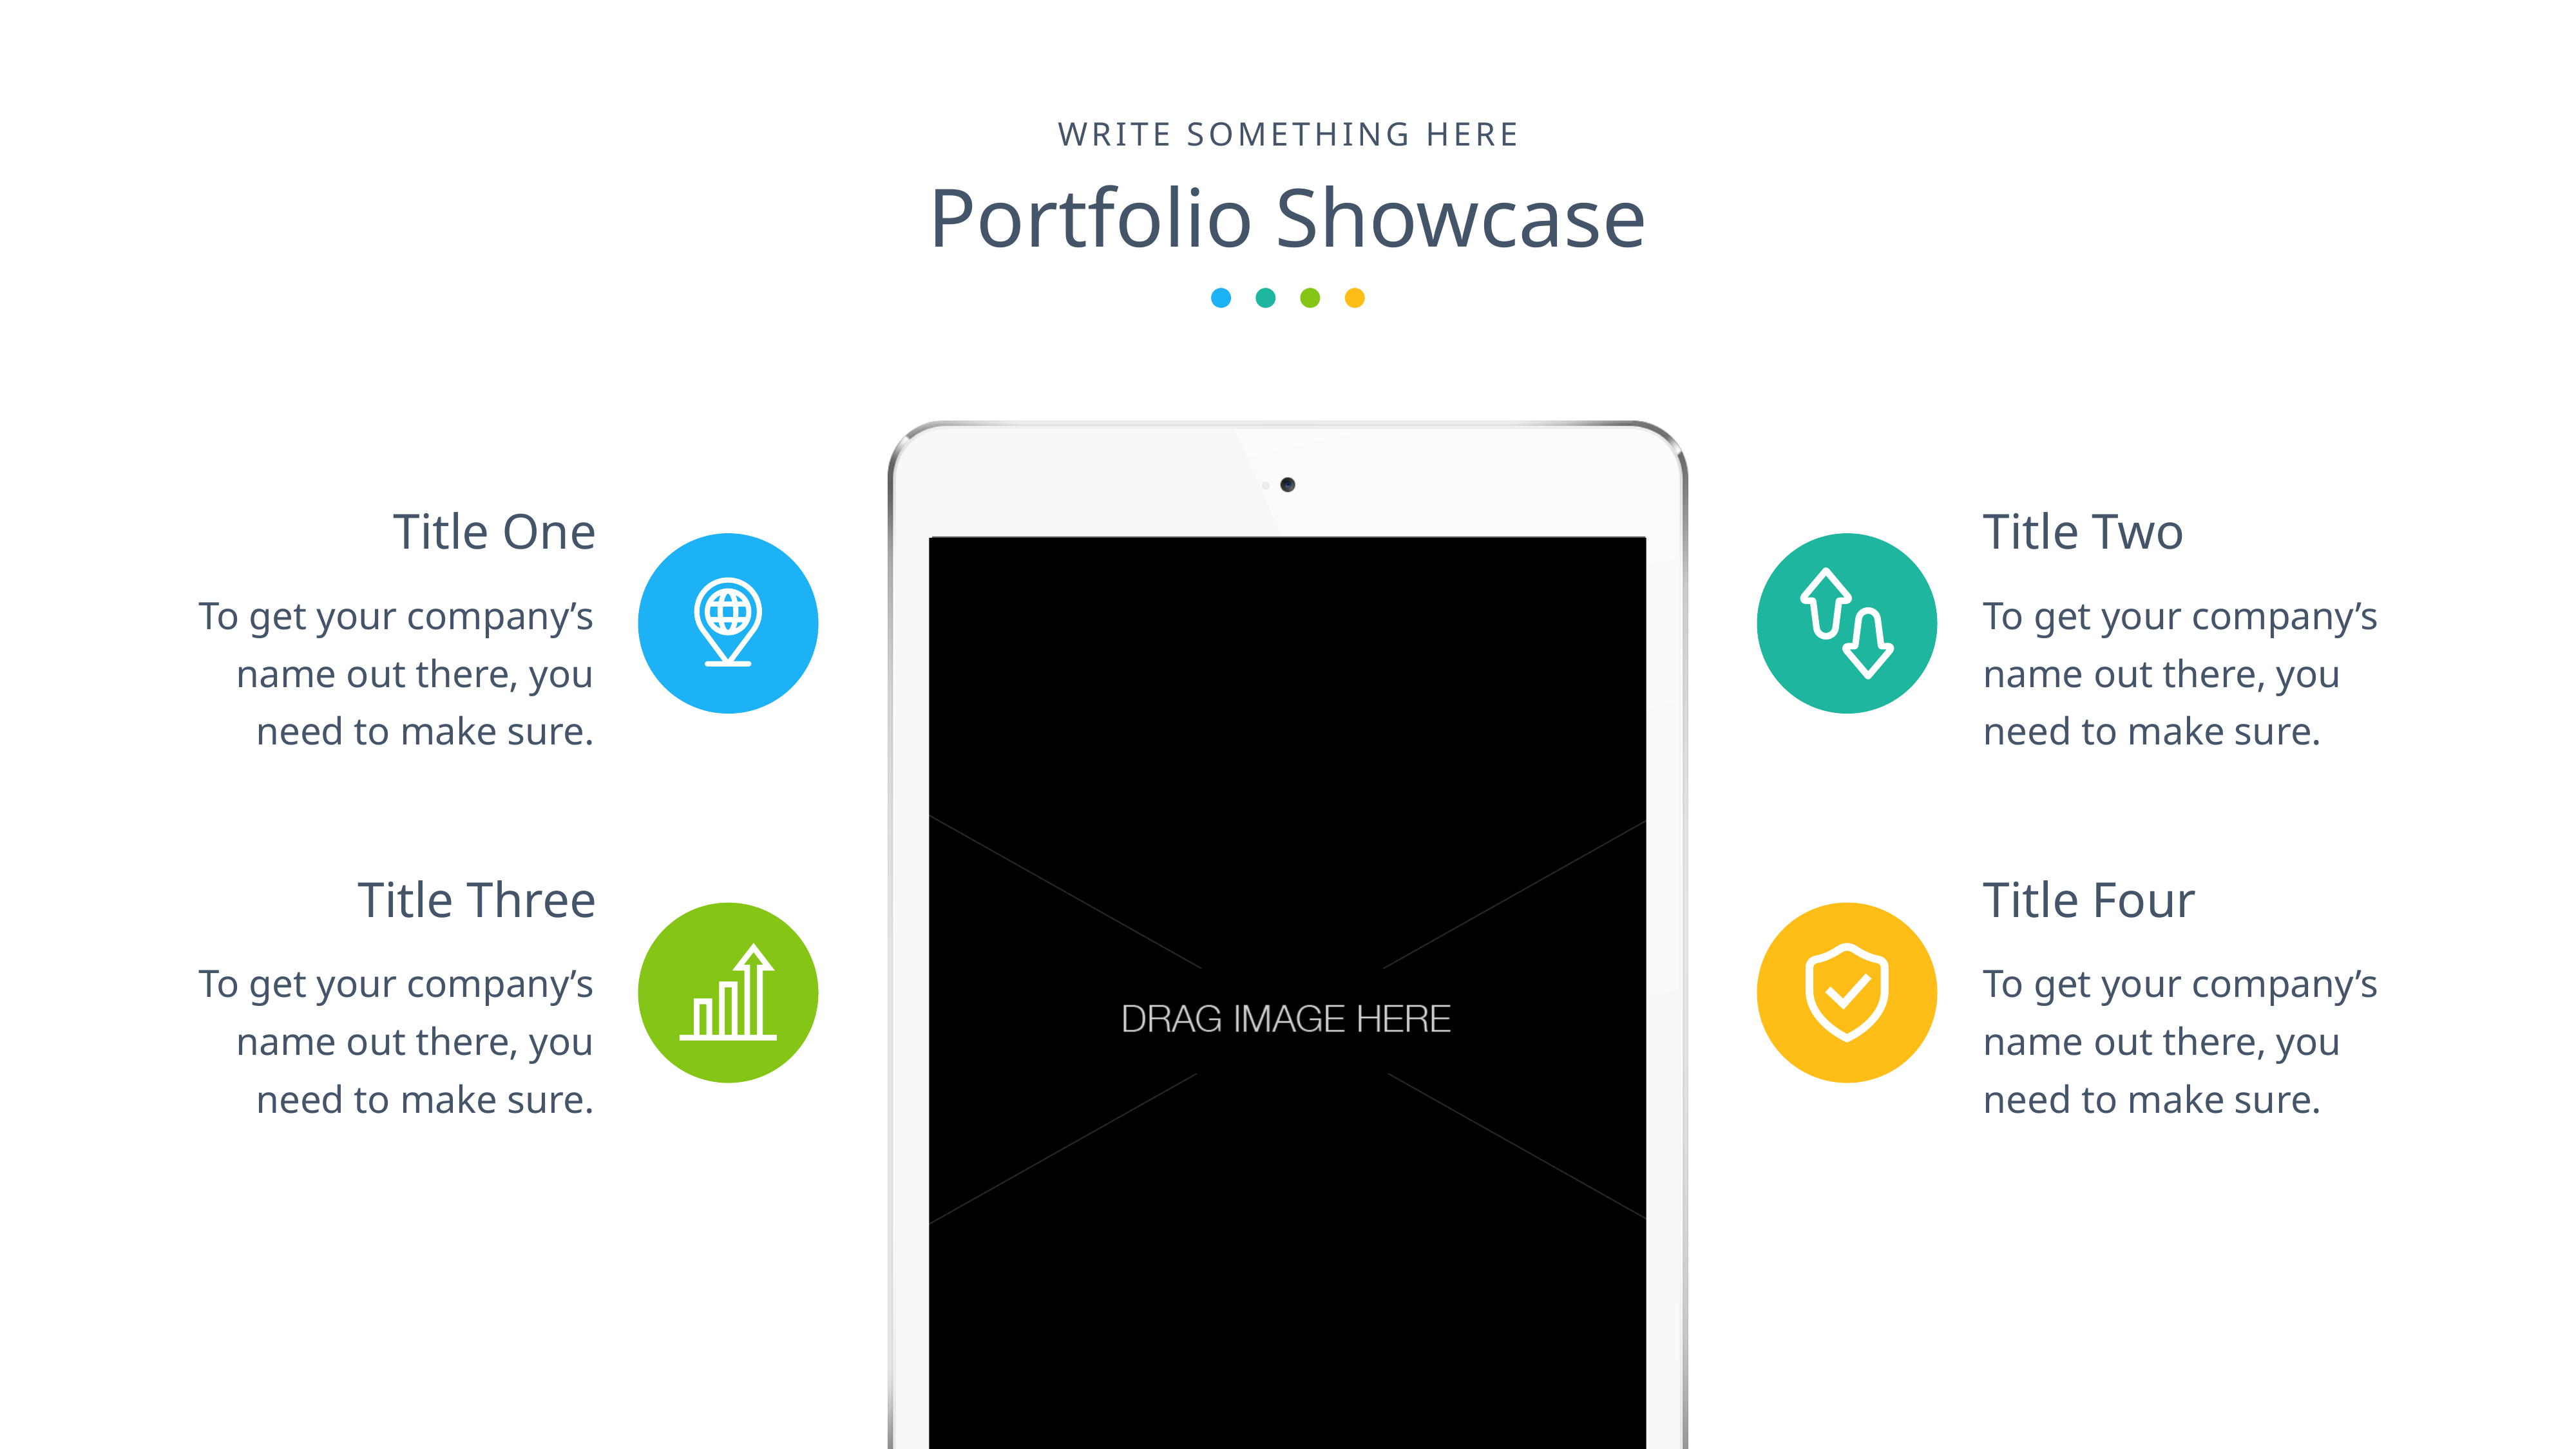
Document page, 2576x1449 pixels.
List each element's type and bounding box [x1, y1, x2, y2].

text_box [694, 577, 763, 667]
picture [928, 536, 1648, 1449]
text_box [104, 496, 607, 1122]
text_box [638, 533, 819, 714]
text_box [1211, 288, 1365, 308]
text_box [728, 109, 1848, 269]
text_box [1757, 496, 2476, 1122]
text_box [679, 943, 777, 1041]
text_box [888, 421, 1688, 1449]
text_box [638, 902, 819, 1083]
